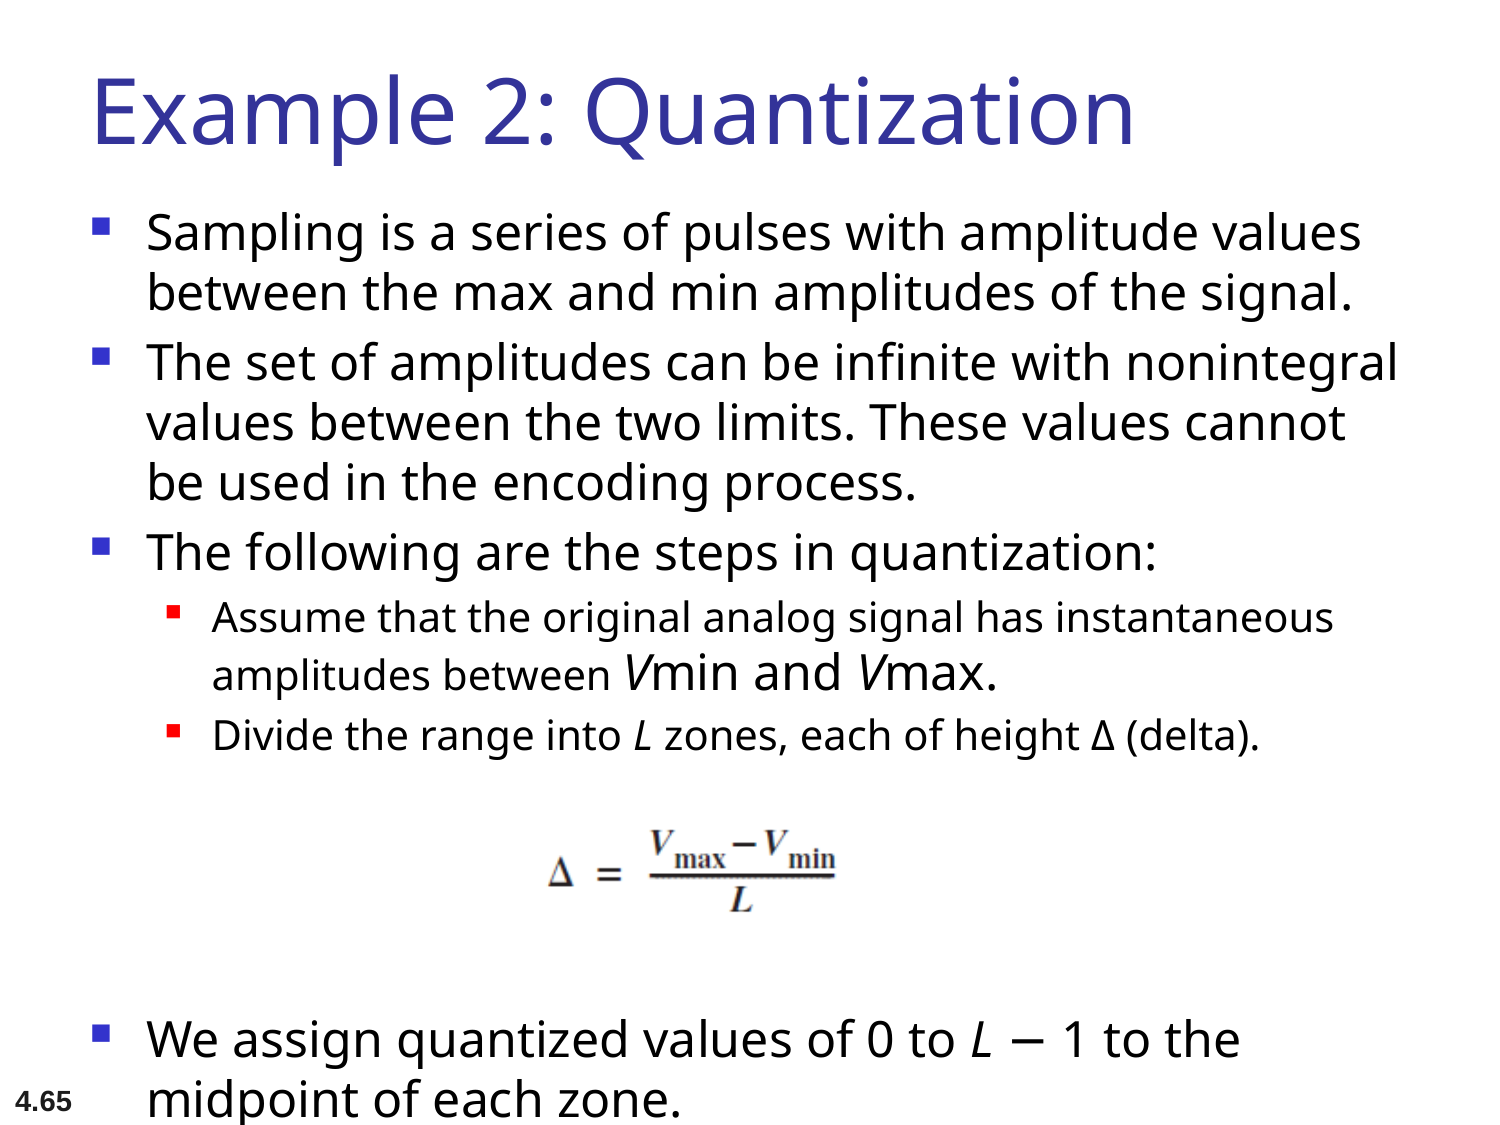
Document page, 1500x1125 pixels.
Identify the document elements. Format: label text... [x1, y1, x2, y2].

list Sampling is a series of pulses with amplitude values between the max and min amplitudes of the signal. The set of amplitudes can be infinite with nonintegral values between the two limits. These values cannot be used in the encoding process. The following are the steps in quantization: Assume that the original analog signal has instantaneous amplitudes between Vmin and Vmax. Divide the range into L zones, each of height Δ (delta). We assign quantized values of 0 to L − 1 to the midpoint of each zone. [75, 193, 1425, 1089]
picture [471, 796, 919, 952]
slide_number 4.65 [0, 1050, 313, 1125]
title Example 2: Quantization [75, 45, 1425, 168]
